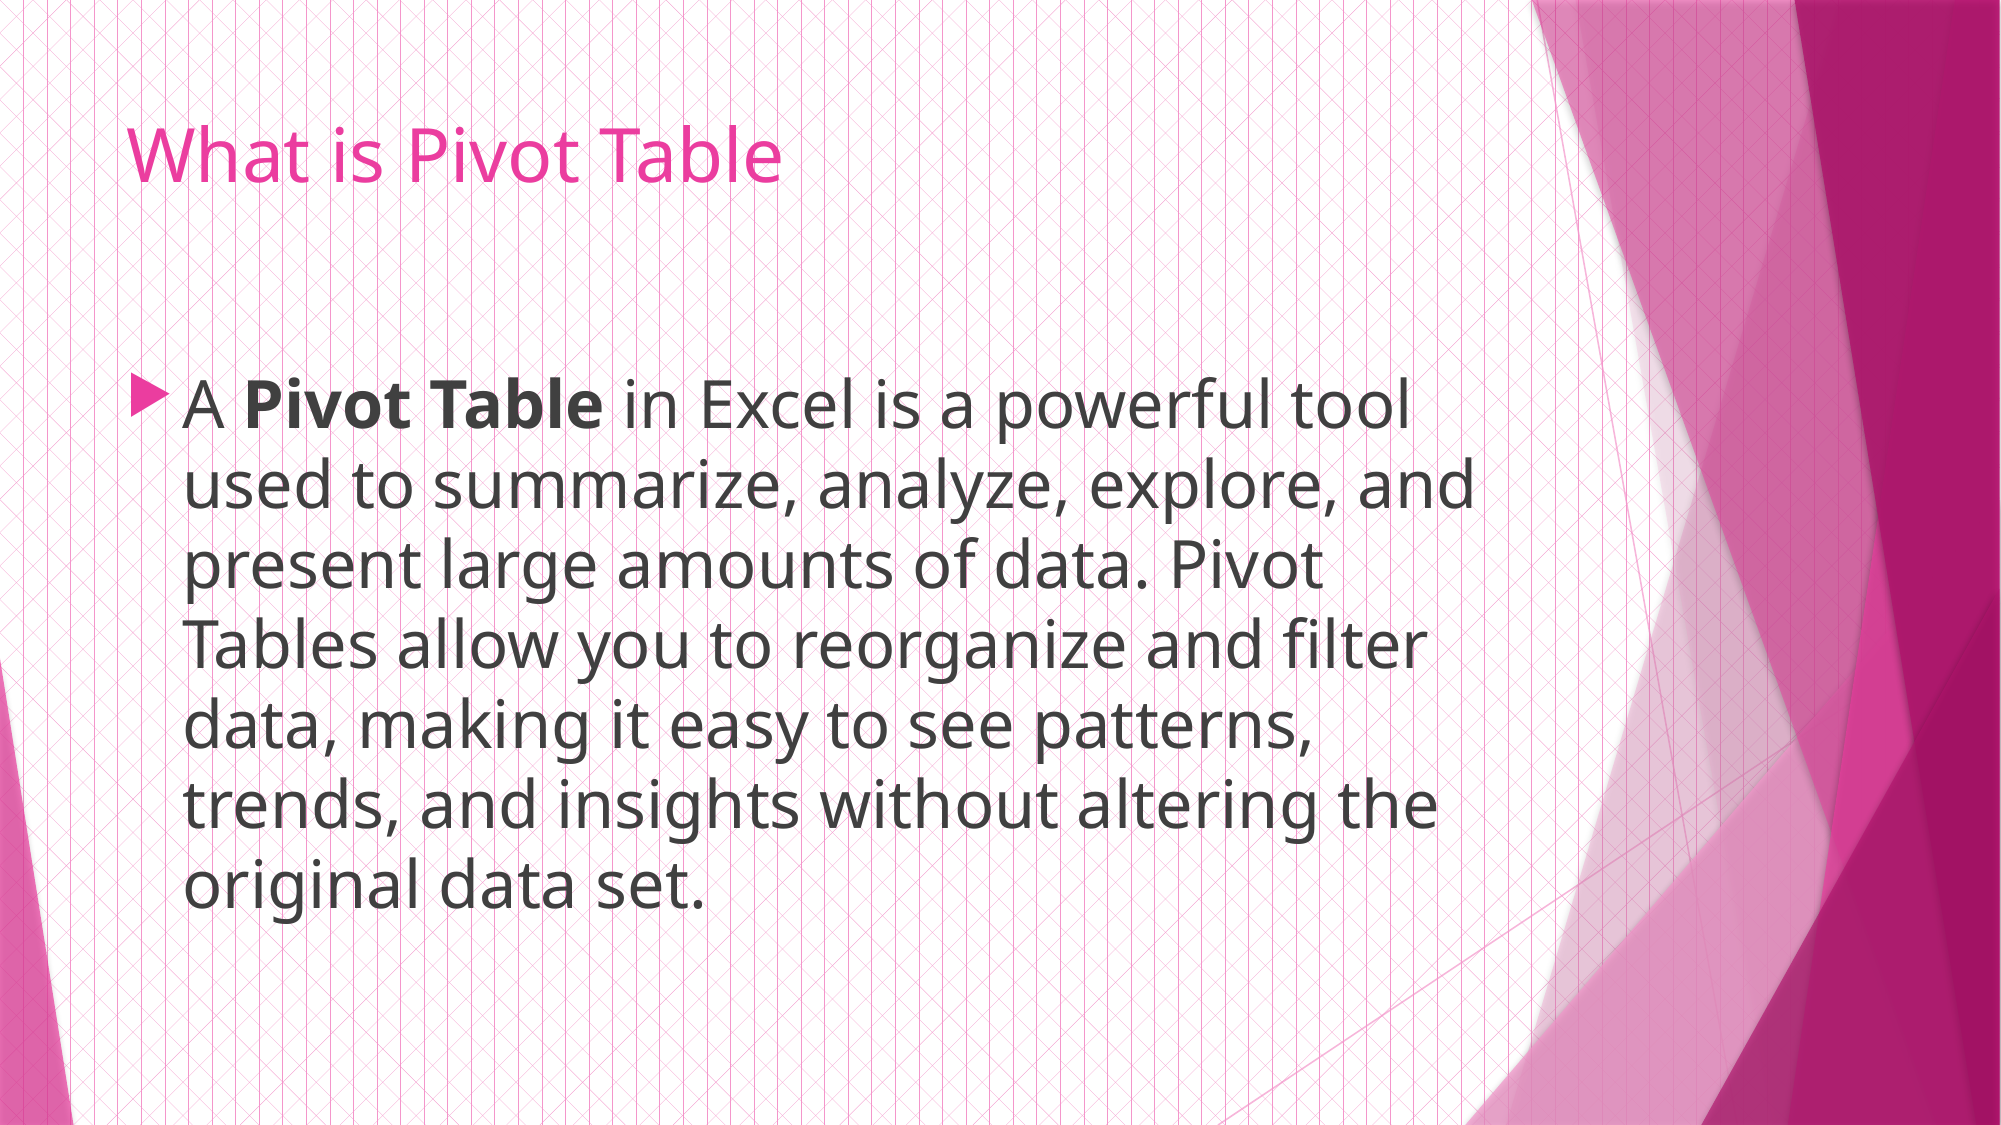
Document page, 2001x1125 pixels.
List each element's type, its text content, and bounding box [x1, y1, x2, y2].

list A Pivot Table in Excel is a powerful tool used to summarize, analyze, explore, and present large amounts of data. Pivot Tables allow you to reorganize and filter data, making it easy to see patterns, trends, and insights without altering the original data set. [111, 354, 1522, 992]
title What is Pivot Table [111, 99, 1522, 317]
